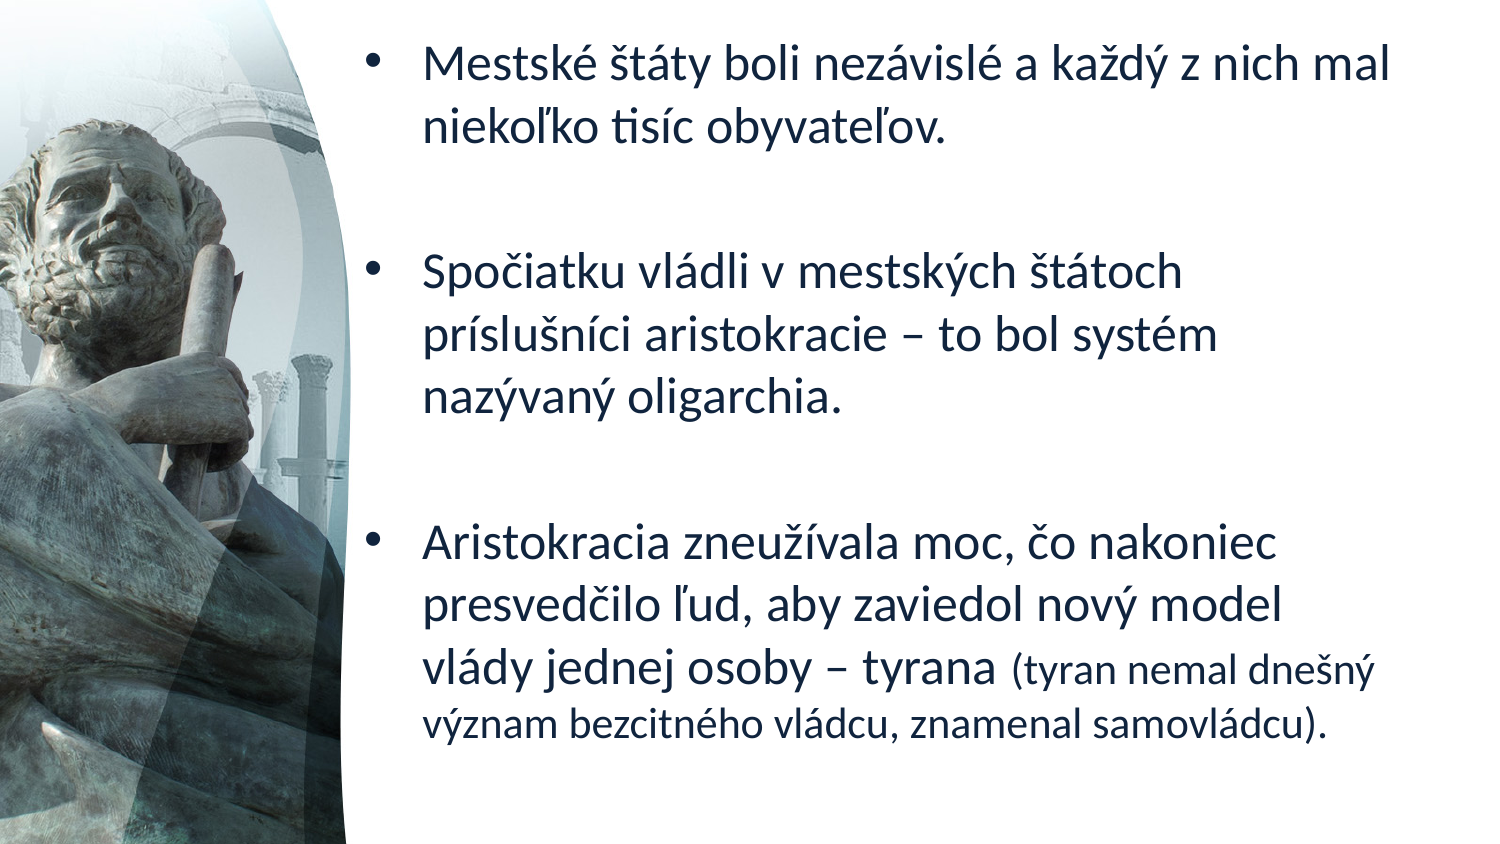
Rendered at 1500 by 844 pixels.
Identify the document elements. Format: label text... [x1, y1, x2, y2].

list Mestské štáty boli nezávislé a každý z nich mal niekoľko tisíc obyvateľov. Spočiatku vládli v mestských štátoch príslušníci aristokracie – to bol systém nazývaný oligarchia. Aristokracia zneužívala moc, čo nakoniec presvedčilo ľud, aby zaviedol nový model vlády jednej osoby – tyrana (tyran nemal dnešný význam bezcitného vládcu, znamenal samovládcu). [349, 21, 1423, 766]
picture [0, 0, 1500, 844]
